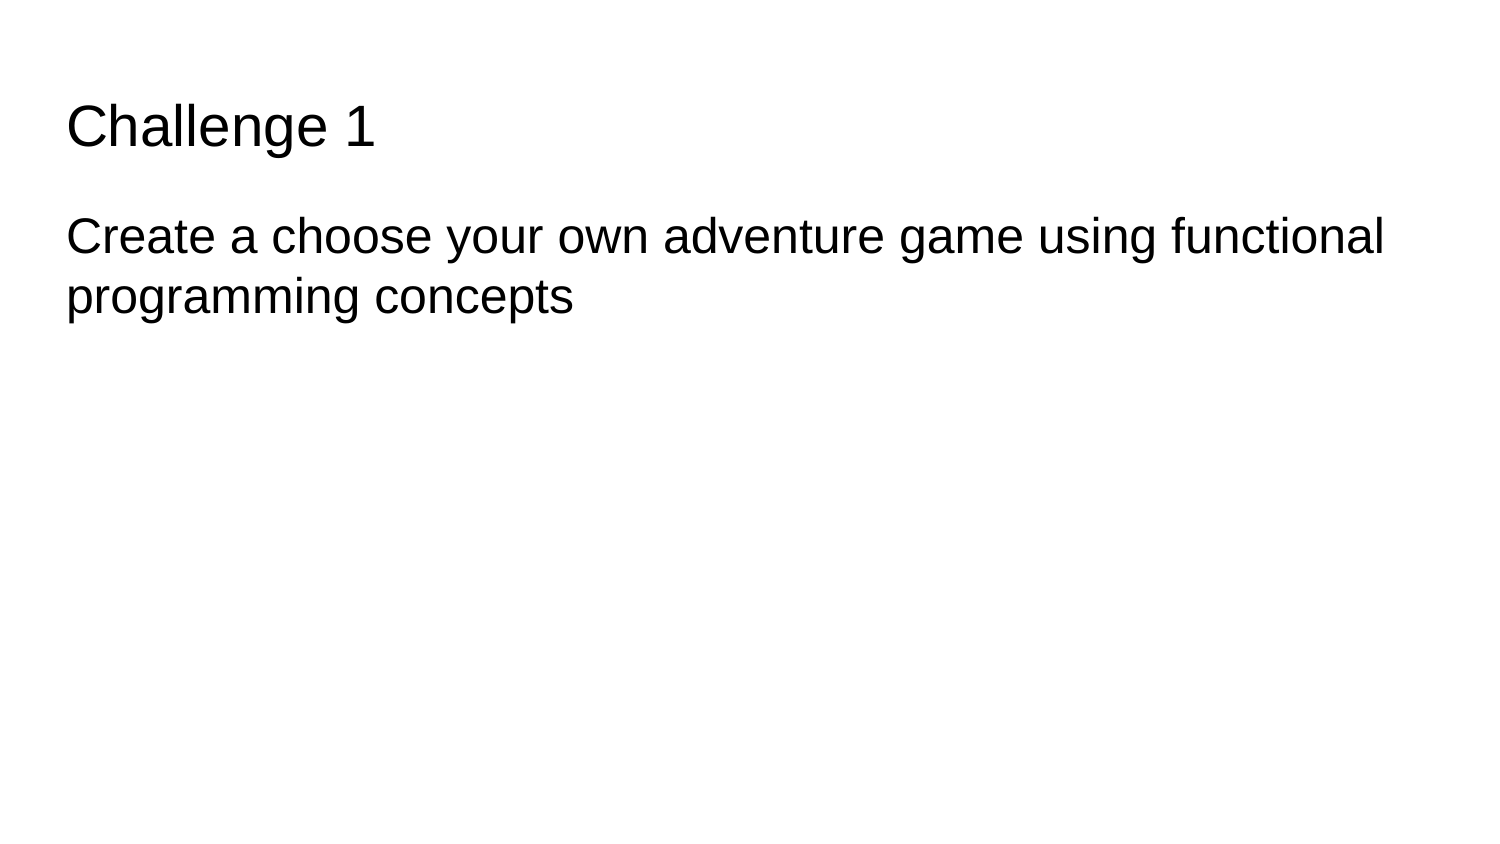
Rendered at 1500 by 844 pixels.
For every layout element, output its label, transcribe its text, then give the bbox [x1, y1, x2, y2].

list Create a choose your own adventure game using functional programming concepts [51, 189, 1449, 750]
title Challenge 1 [51, 72, 1449, 167]
